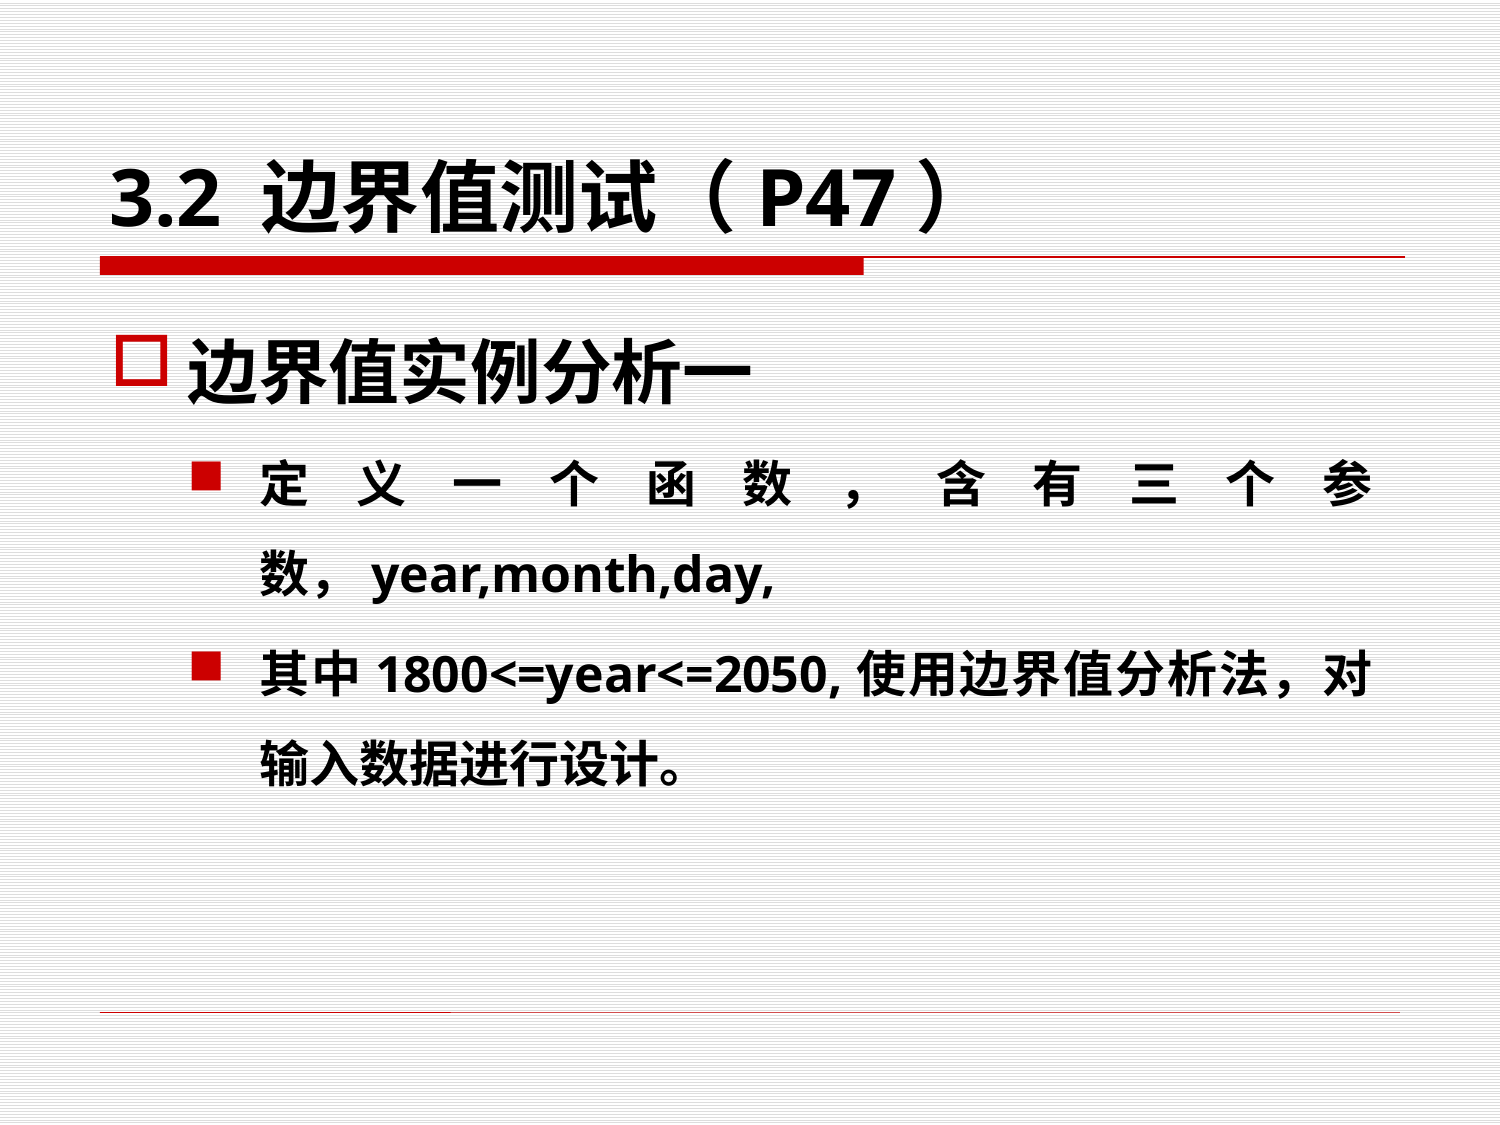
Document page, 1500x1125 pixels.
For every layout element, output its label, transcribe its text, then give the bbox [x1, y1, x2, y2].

text_box 3.2 边界值测试（P47） [94, 49, 1407, 250]
list 边界值实例分析一 定义一个函数，含有三个参数，year,month,day, 其中1800<=year<=2050,使用边界值分析法，对输入数据进行设计。 [95, 277, 1388, 976]
